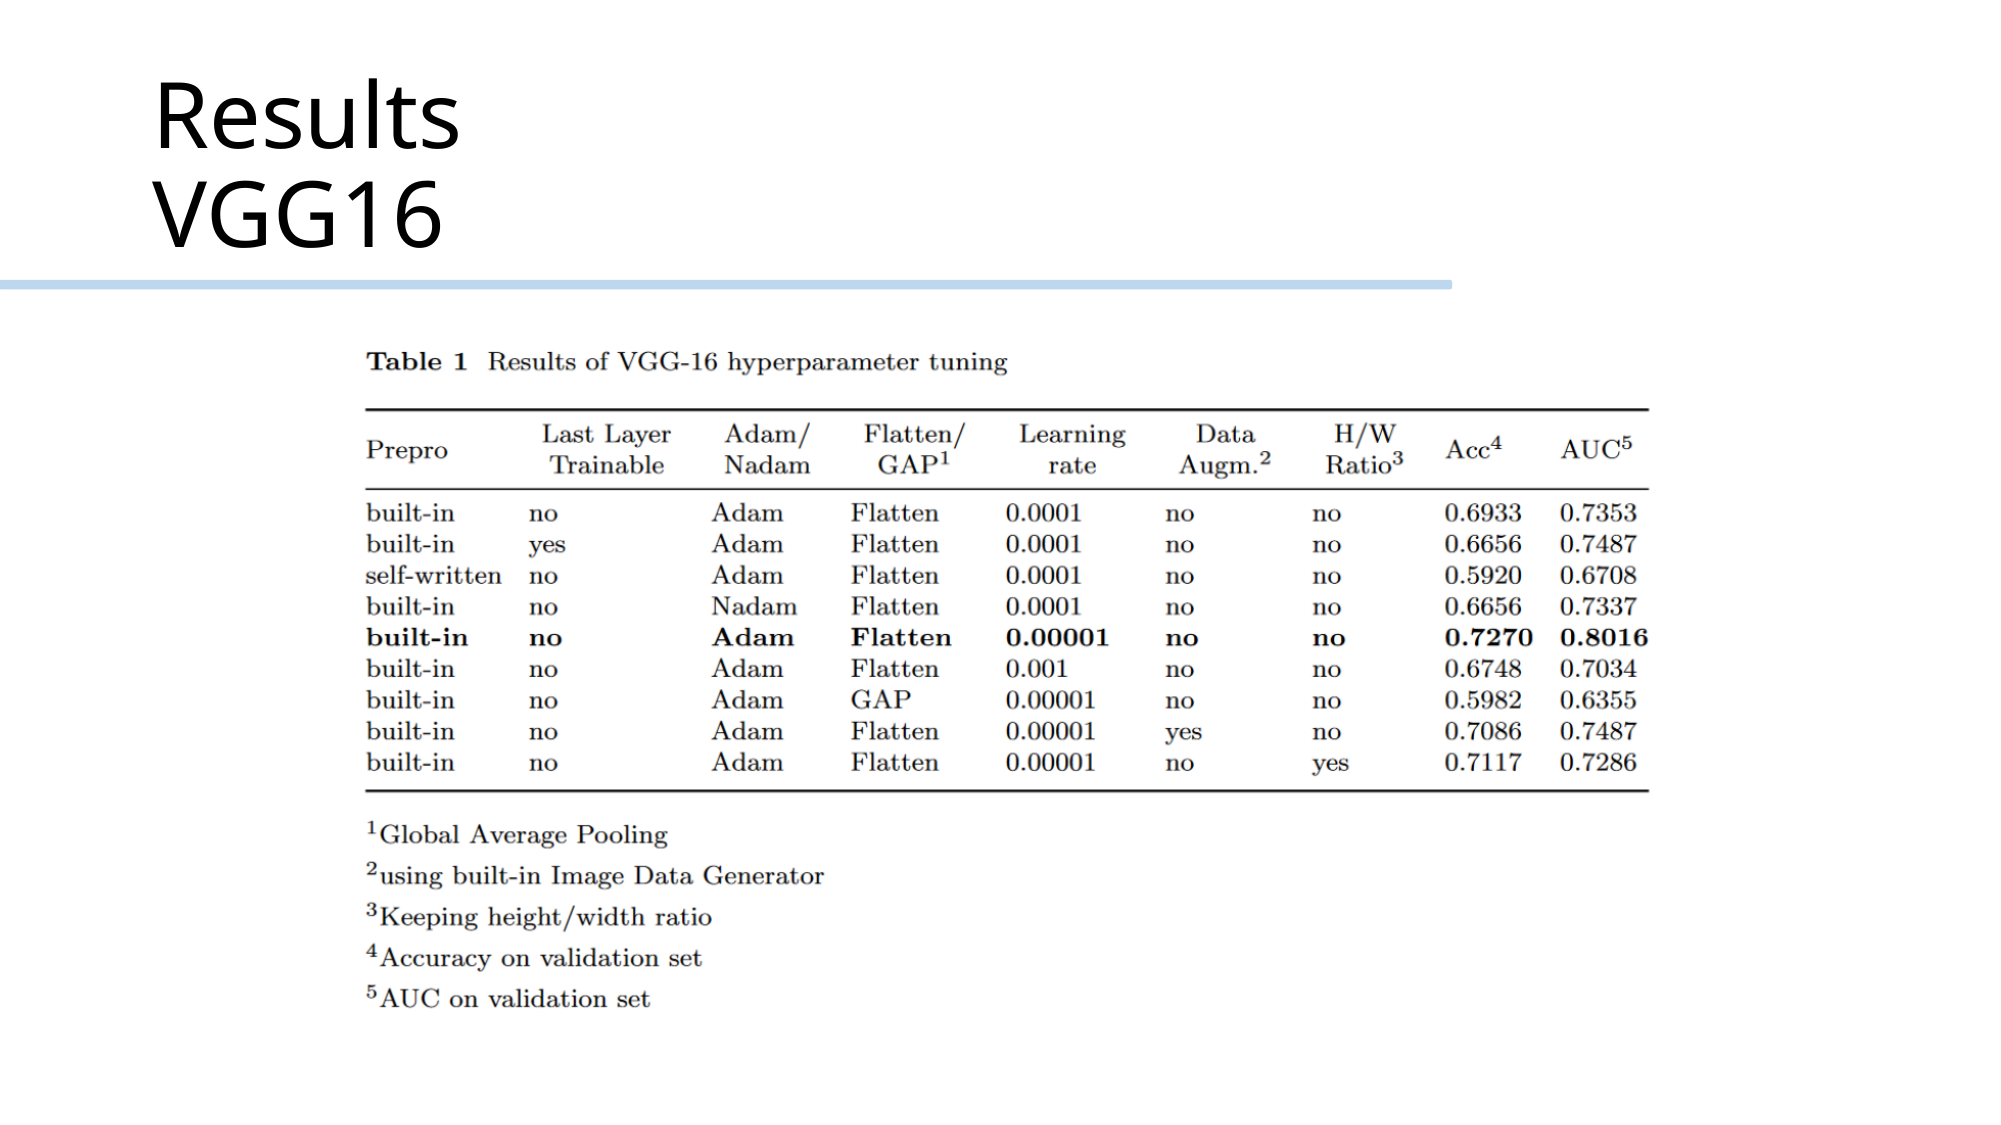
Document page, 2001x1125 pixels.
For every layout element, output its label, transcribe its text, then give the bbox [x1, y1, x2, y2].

text_box [0, 279, 1453, 290]
title Results VGG16 [137, 59, 1863, 278]
picture [294, 316, 1707, 1032]
